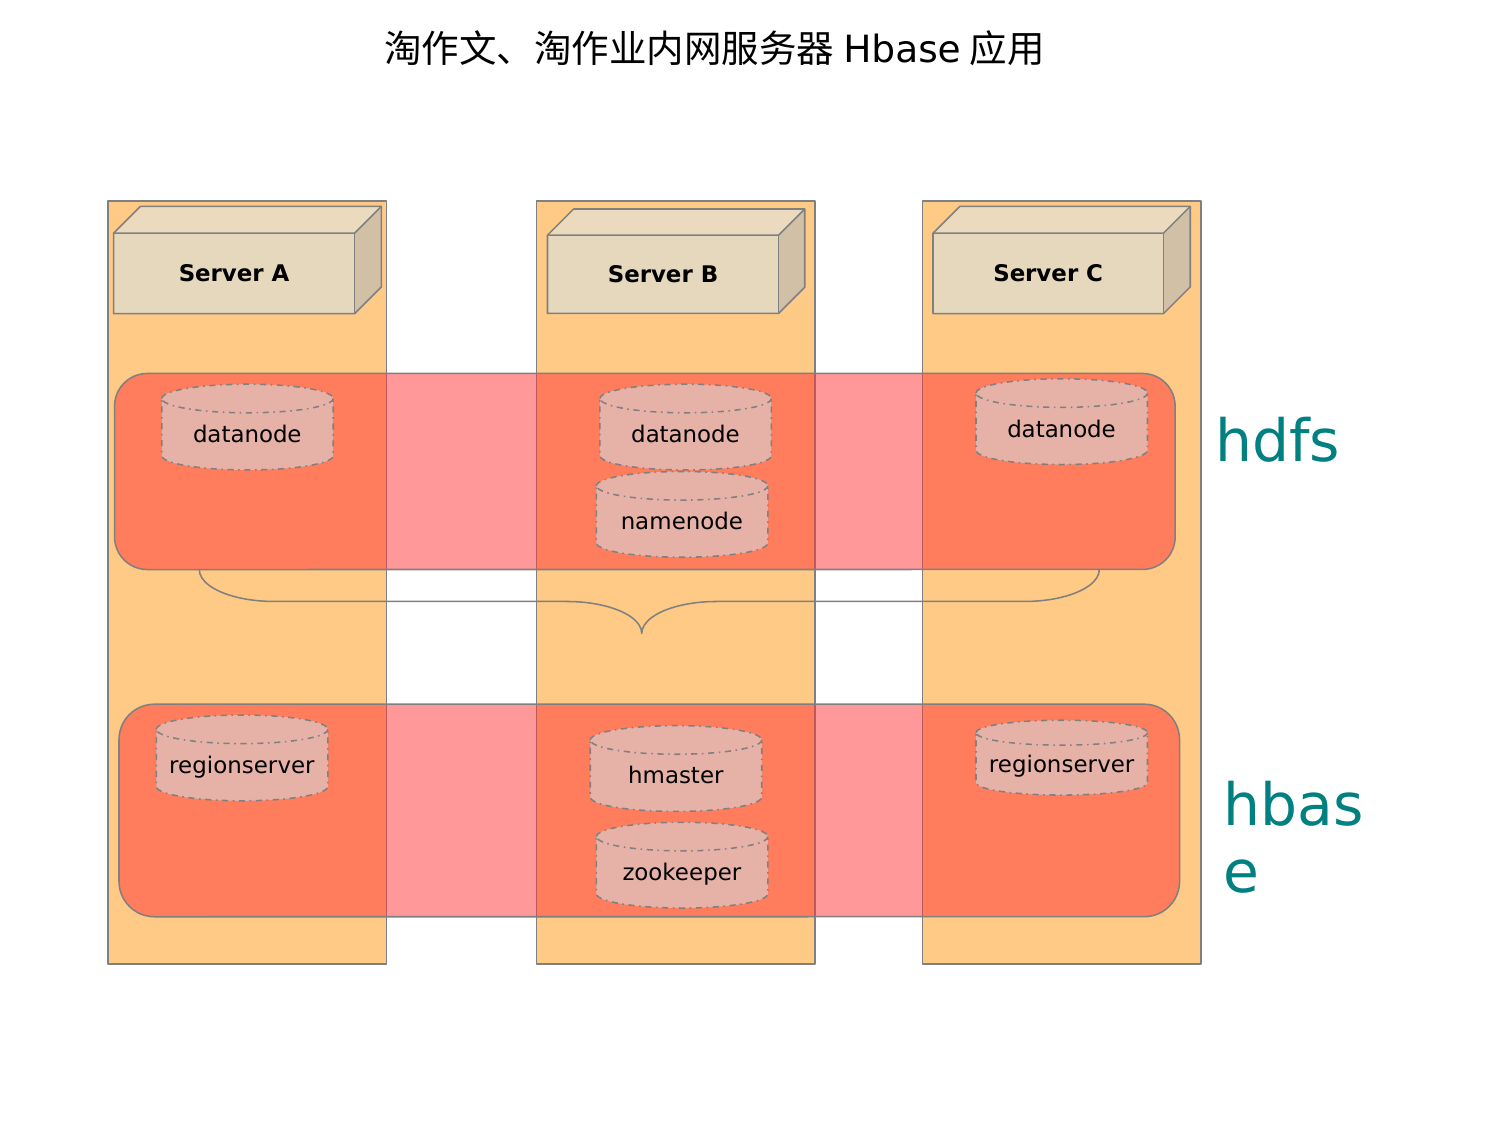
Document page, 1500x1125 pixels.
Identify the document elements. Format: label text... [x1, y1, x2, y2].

text_box regionserver [976, 720, 1148, 796]
text_box [114, 373, 1176, 570]
text_box [536, 602, 816, 704]
text_box [922, 201, 1201, 965]
text_box Server B [547, 208, 805, 314]
text_box hdfs [1202, 399, 1388, 492]
text_box 淘作文、淘作业内网服务器Hbase应用 [369, 17, 1062, 78]
text_box datanode [599, 384, 772, 470]
text_box Server C [933, 206, 1191, 314]
text_box hmaster [590, 725, 762, 812]
text_box zookeeper [596, 822, 768, 909]
text_box [199, 570, 1100, 634]
text_box [536, 201, 816, 373]
text_box datanode [976, 378, 1148, 465]
text_box Server A [113, 206, 382, 314]
text_box datanode [161, 384, 334, 470]
text_box [118, 704, 1180, 917]
text_box [536, 917, 816, 965]
text_box [108, 201, 387, 965]
text_box namenode [596, 471, 768, 558]
text_box regionserver [156, 715, 328, 801]
text_box hbase [1210, 763, 1400, 834]
